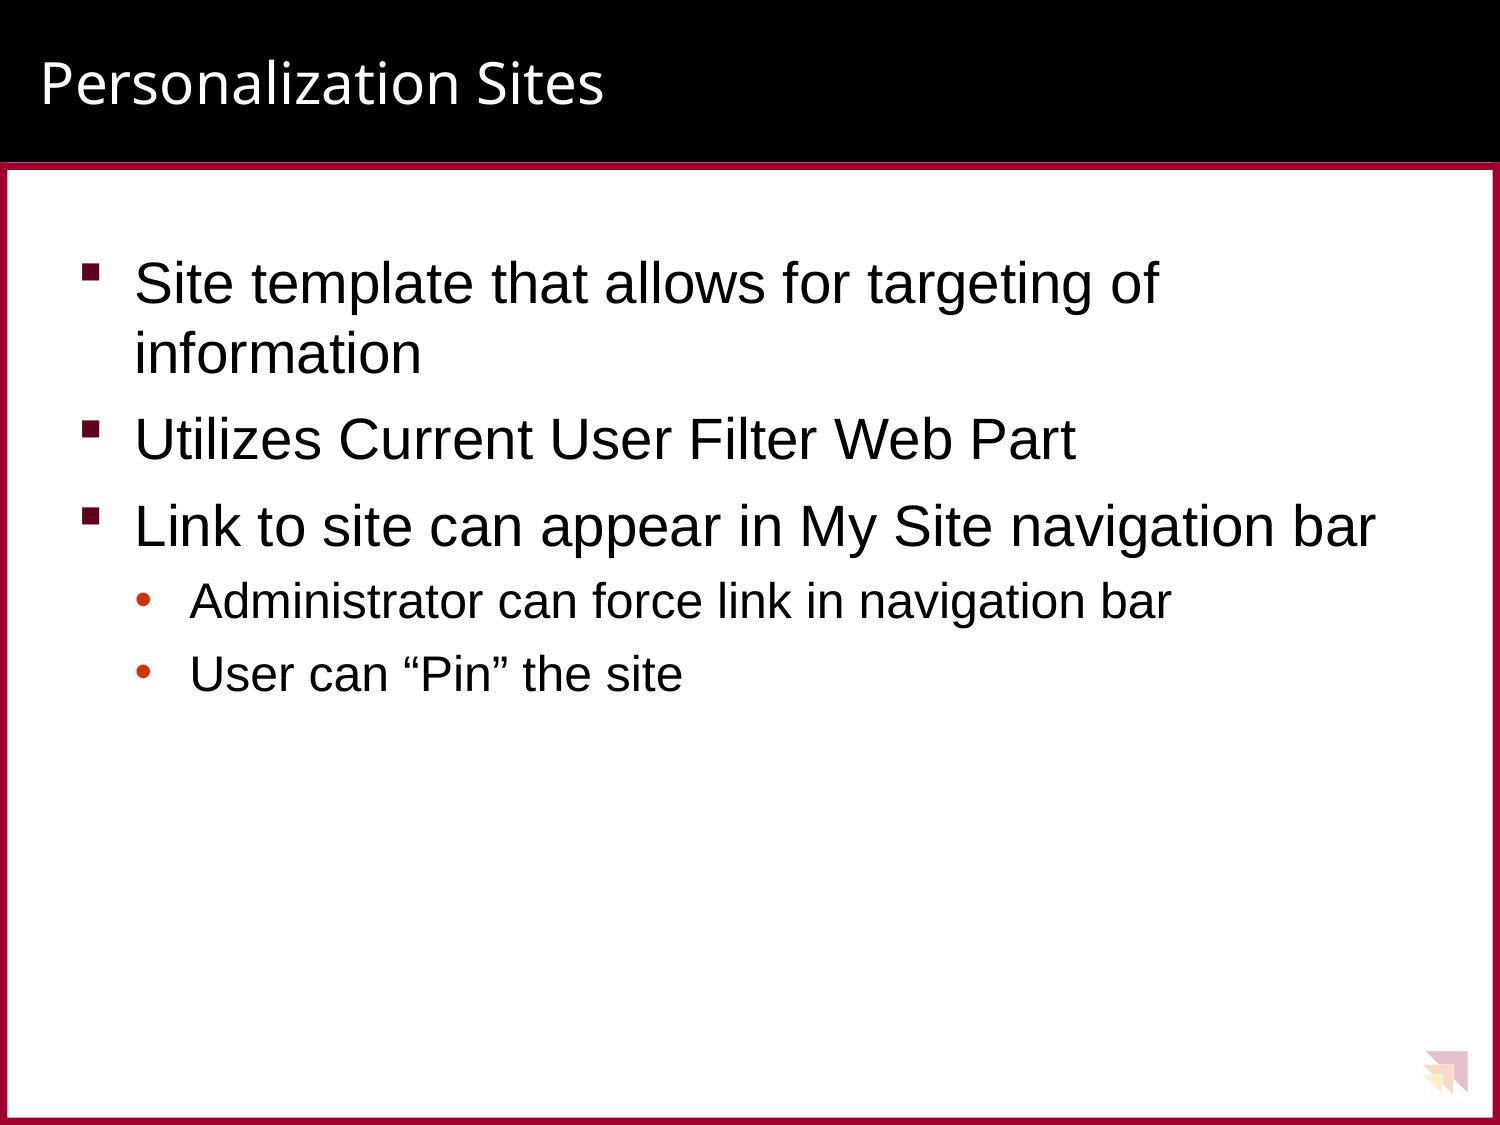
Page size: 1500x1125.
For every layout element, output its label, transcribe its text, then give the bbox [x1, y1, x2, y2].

title Personalization Sites [24, 12, 1438, 150]
list Site template that allows for targeting of information Utilizes Current User Filter Web Part Link to site can appear in My Site navigation bar Administrator can force link in navigation bar User can “Pin” the site [62, 237, 1438, 1088]
